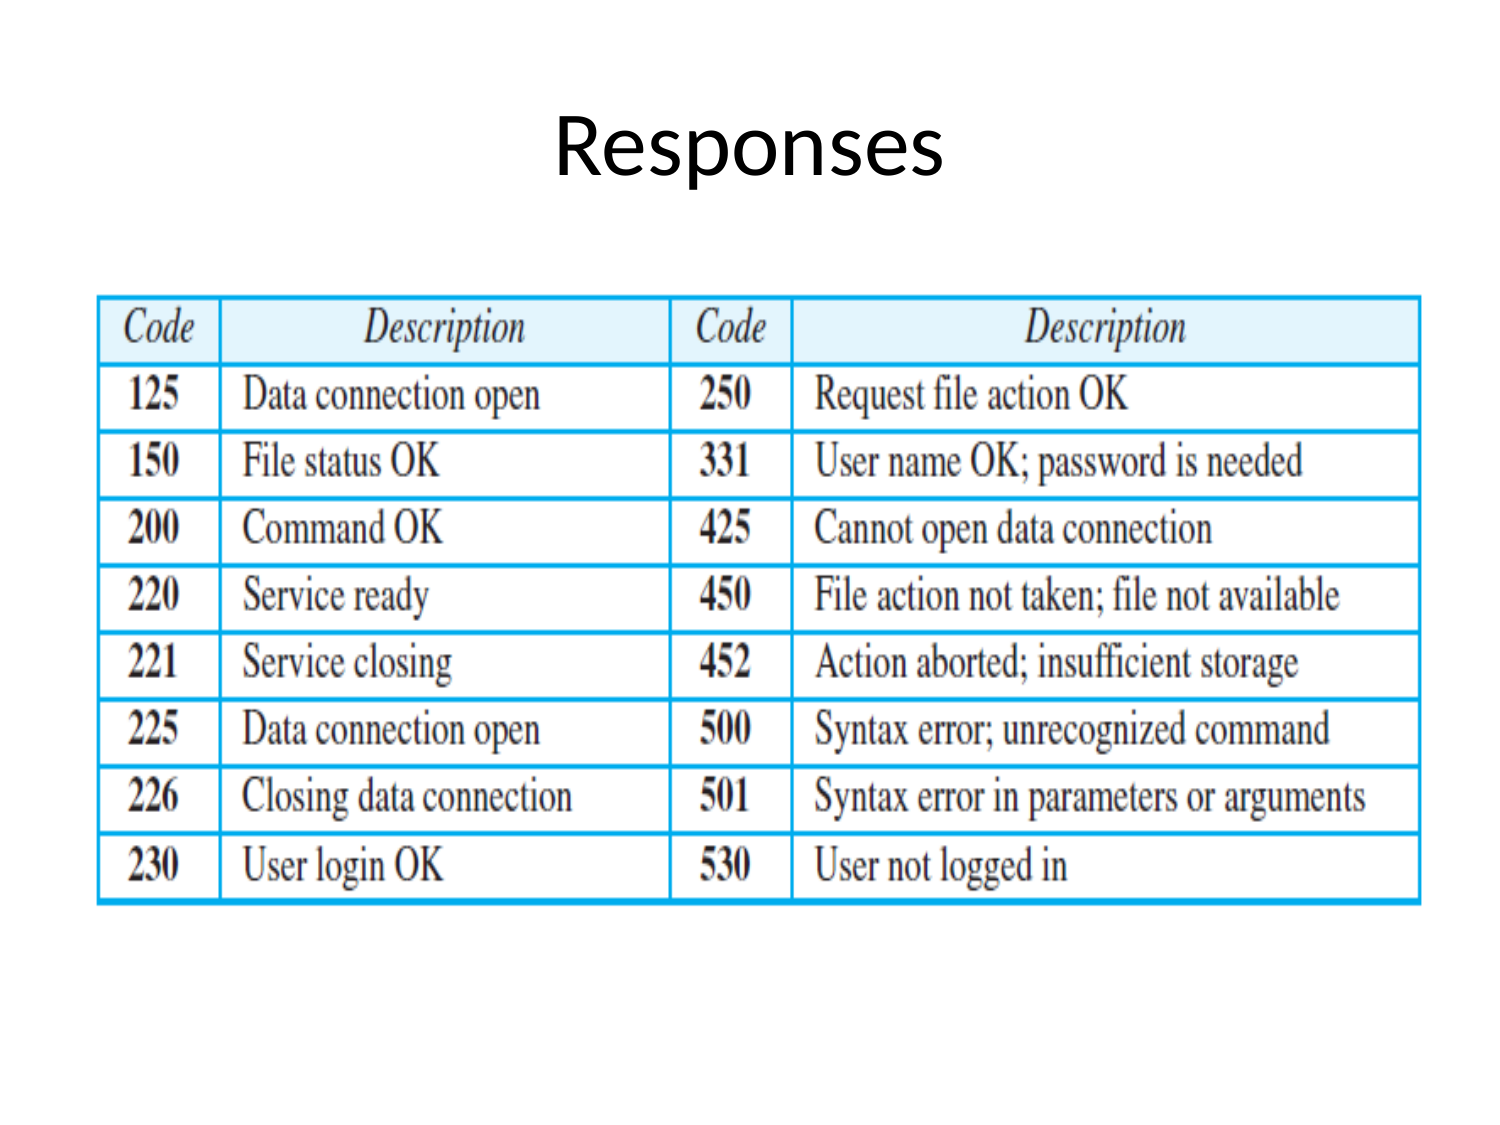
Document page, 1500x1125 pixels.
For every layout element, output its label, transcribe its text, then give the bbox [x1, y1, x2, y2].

title Responses [75, 45, 1425, 233]
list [70, 280, 1442, 926]
